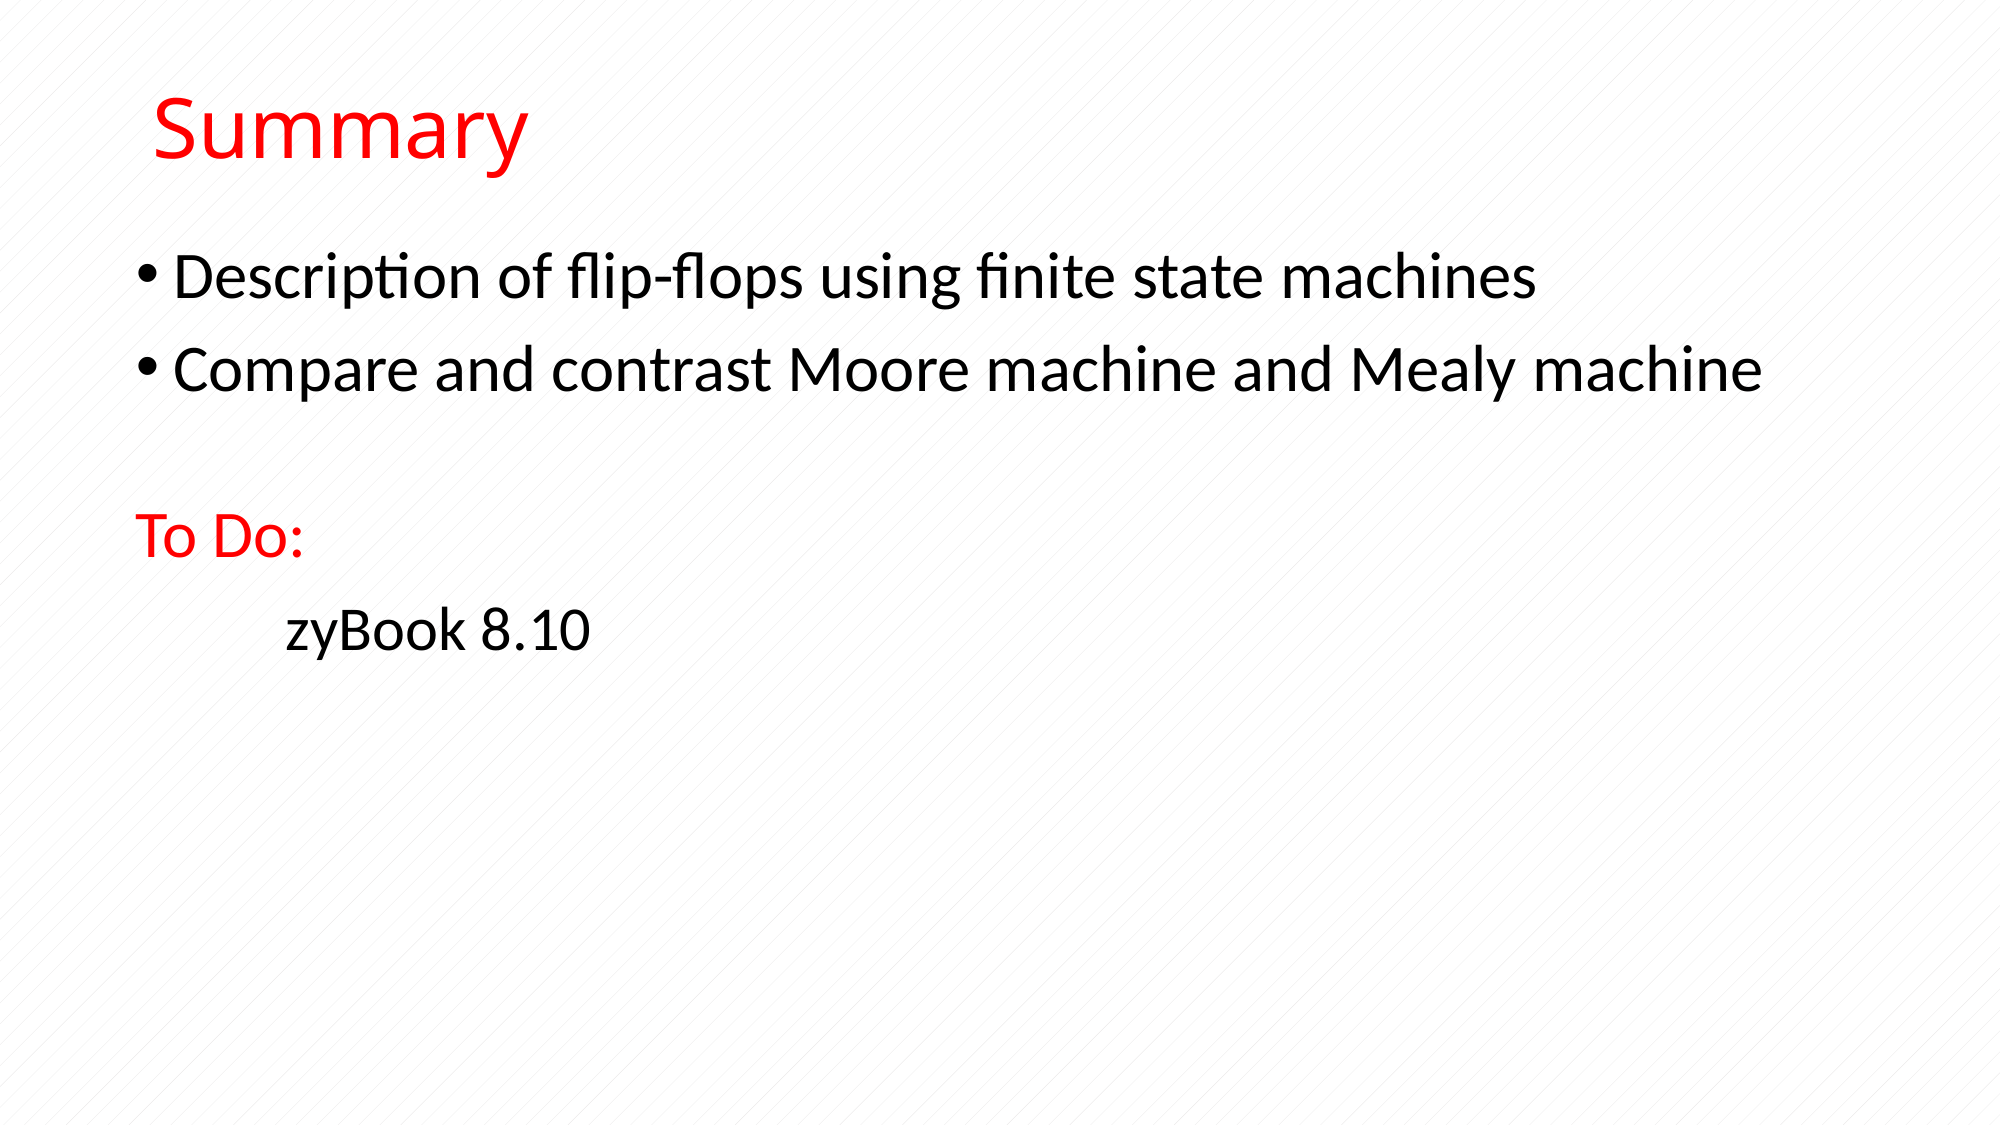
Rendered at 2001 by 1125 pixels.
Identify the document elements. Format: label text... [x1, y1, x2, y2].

list Description of flip-flops using finite state machines Compare and contrast Moore machine and Mealy machine To Do: zyBook 8.10 [120, 232, 1846, 947]
title Summary [137, 59, 1863, 203]
